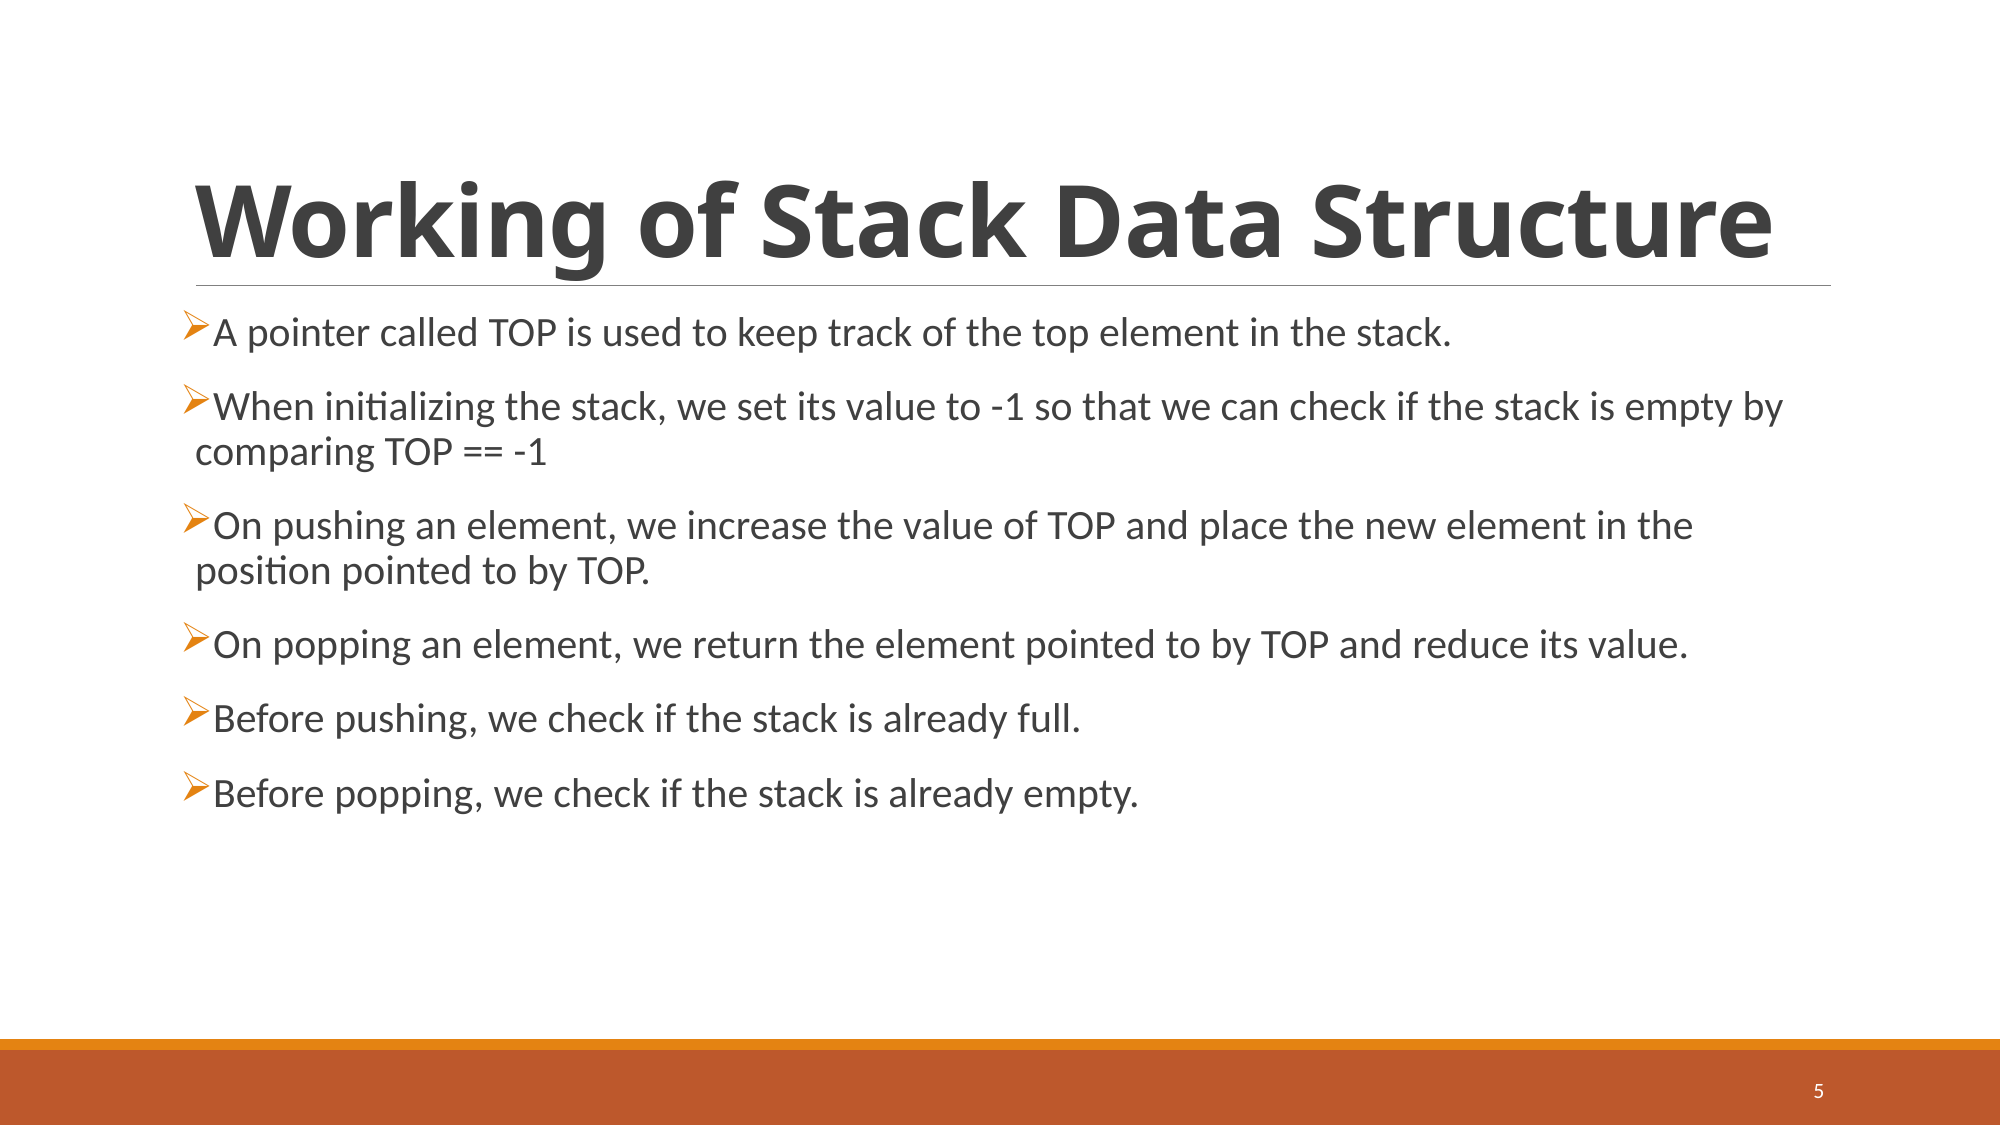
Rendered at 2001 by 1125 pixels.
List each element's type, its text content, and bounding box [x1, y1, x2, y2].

list A pointer called TOP is used to keep track of the top element in the stack. When initializing the stack, we set its value to -1 so that we can check if the stack is empty by comparing TOP == -1 On pushing an element, we increase the value of TOP and place the new element in the position pointed to by TOP. On popping an element, we return the element pointed to by TOP and reduce its value. Before pushing, we check if the stack is already full. Before popping, we check if the stack is already empty. [180, 302, 1830, 963]
title Working of Stack Data Structure [180, 47, 1830, 285]
slide_number 5 [1624, 1059, 1840, 1120]
